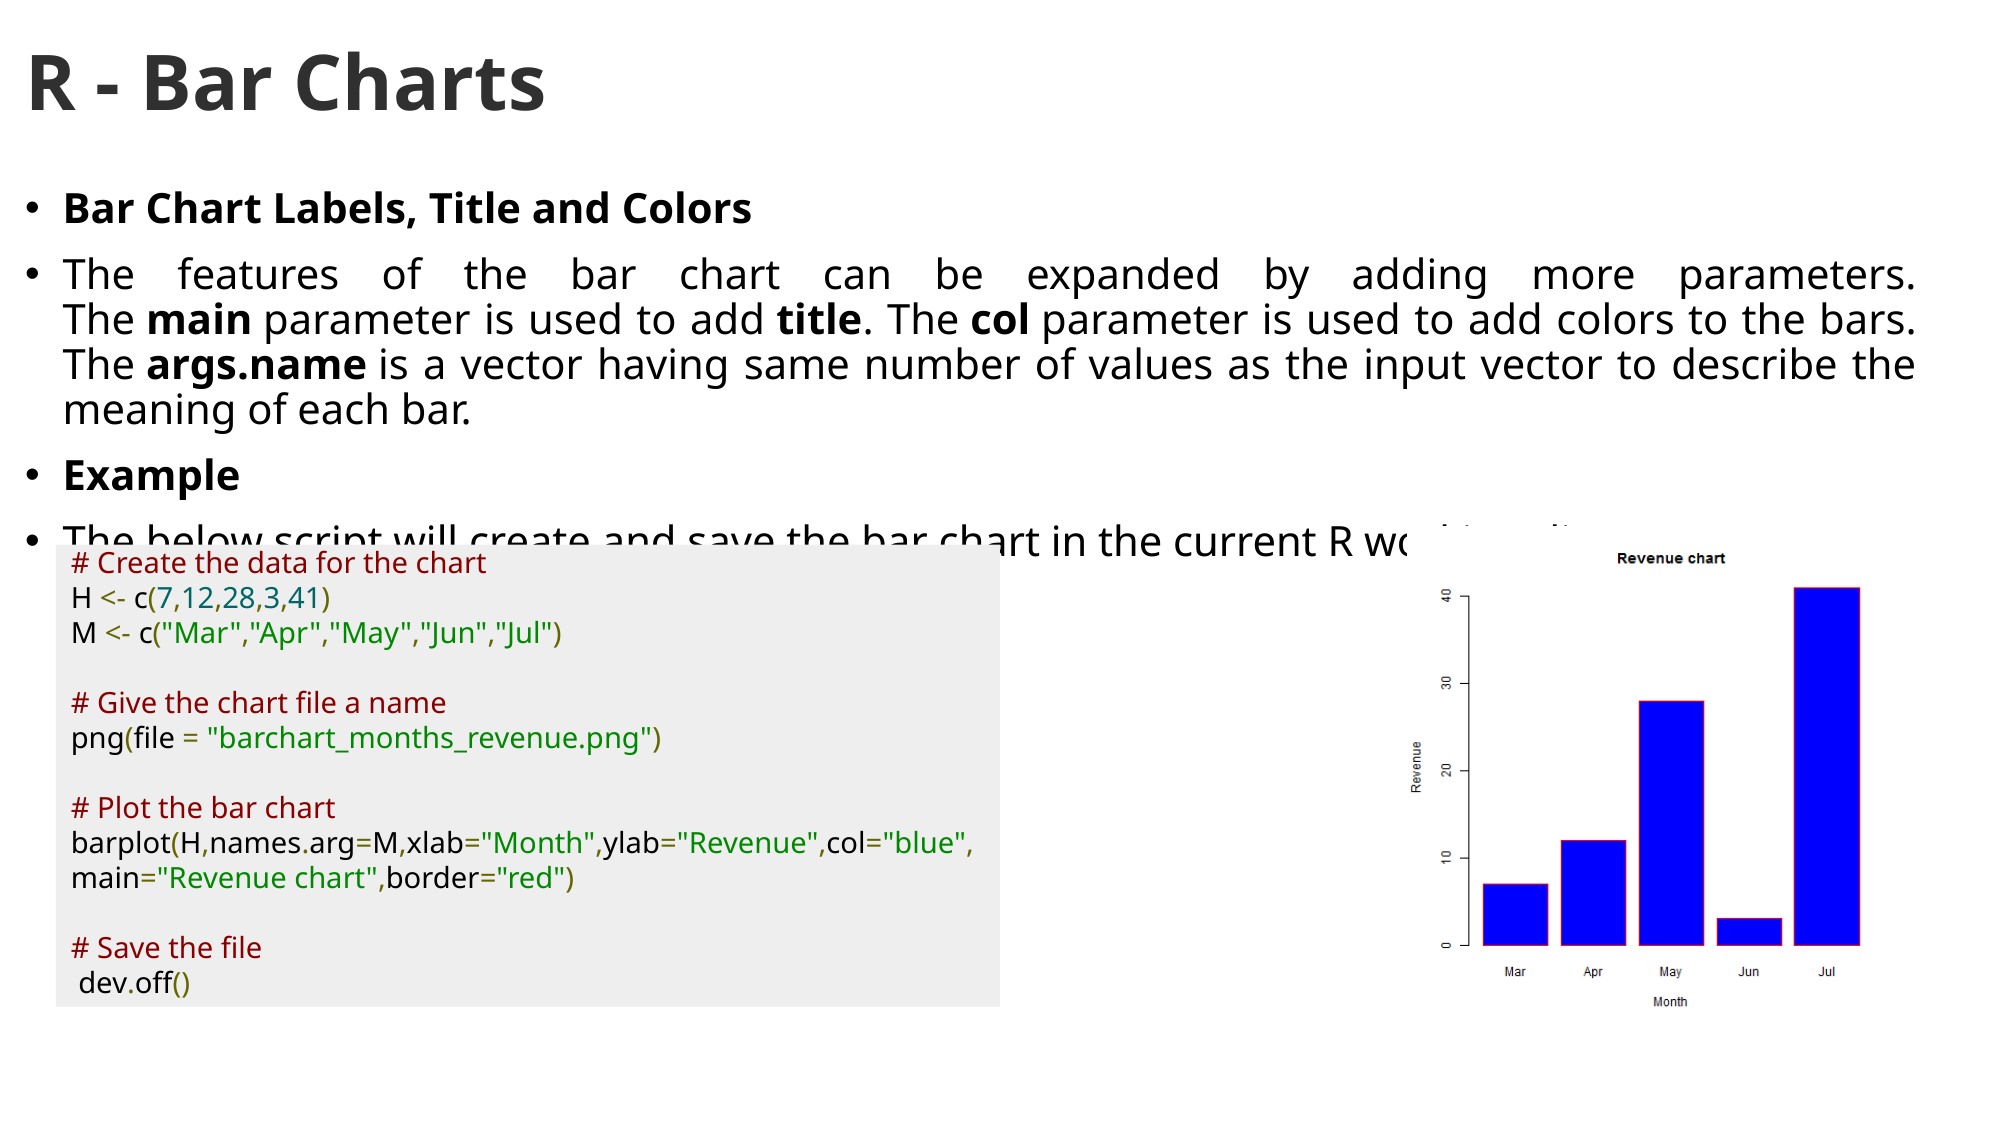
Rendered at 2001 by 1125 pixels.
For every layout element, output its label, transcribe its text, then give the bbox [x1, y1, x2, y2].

text_box # Create the data for the chart H <- c(7,12,28,3,41) M <- c("Mar","Apr","May","Jun","Jul") # Give the chart file a name png(file = "barchart_months_revenue.png") # Plot the bar chart barplot(H,names.arg=M,xlab="Month",ylab="Revenue",col="blue", main="Revenue chart",border="red") # Save the file dev.off() [55, 544, 1000, 1007]
list Bar Chart Labels, Title and Colors The features of the bar chart can be expanded by adding more parameters. The main parameter is used to add title. The col parameter is used to add colors to the bars. The args.name is a vector having same number of values as the input vector to describe the meaning of each bar. Example The below script will create and save the bar chart in the current R working directory. [10, 179, 1933, 1089]
picture [1407, 526, 1906, 1025]
title R - Bar Charts [10, 36, 1933, 136]
